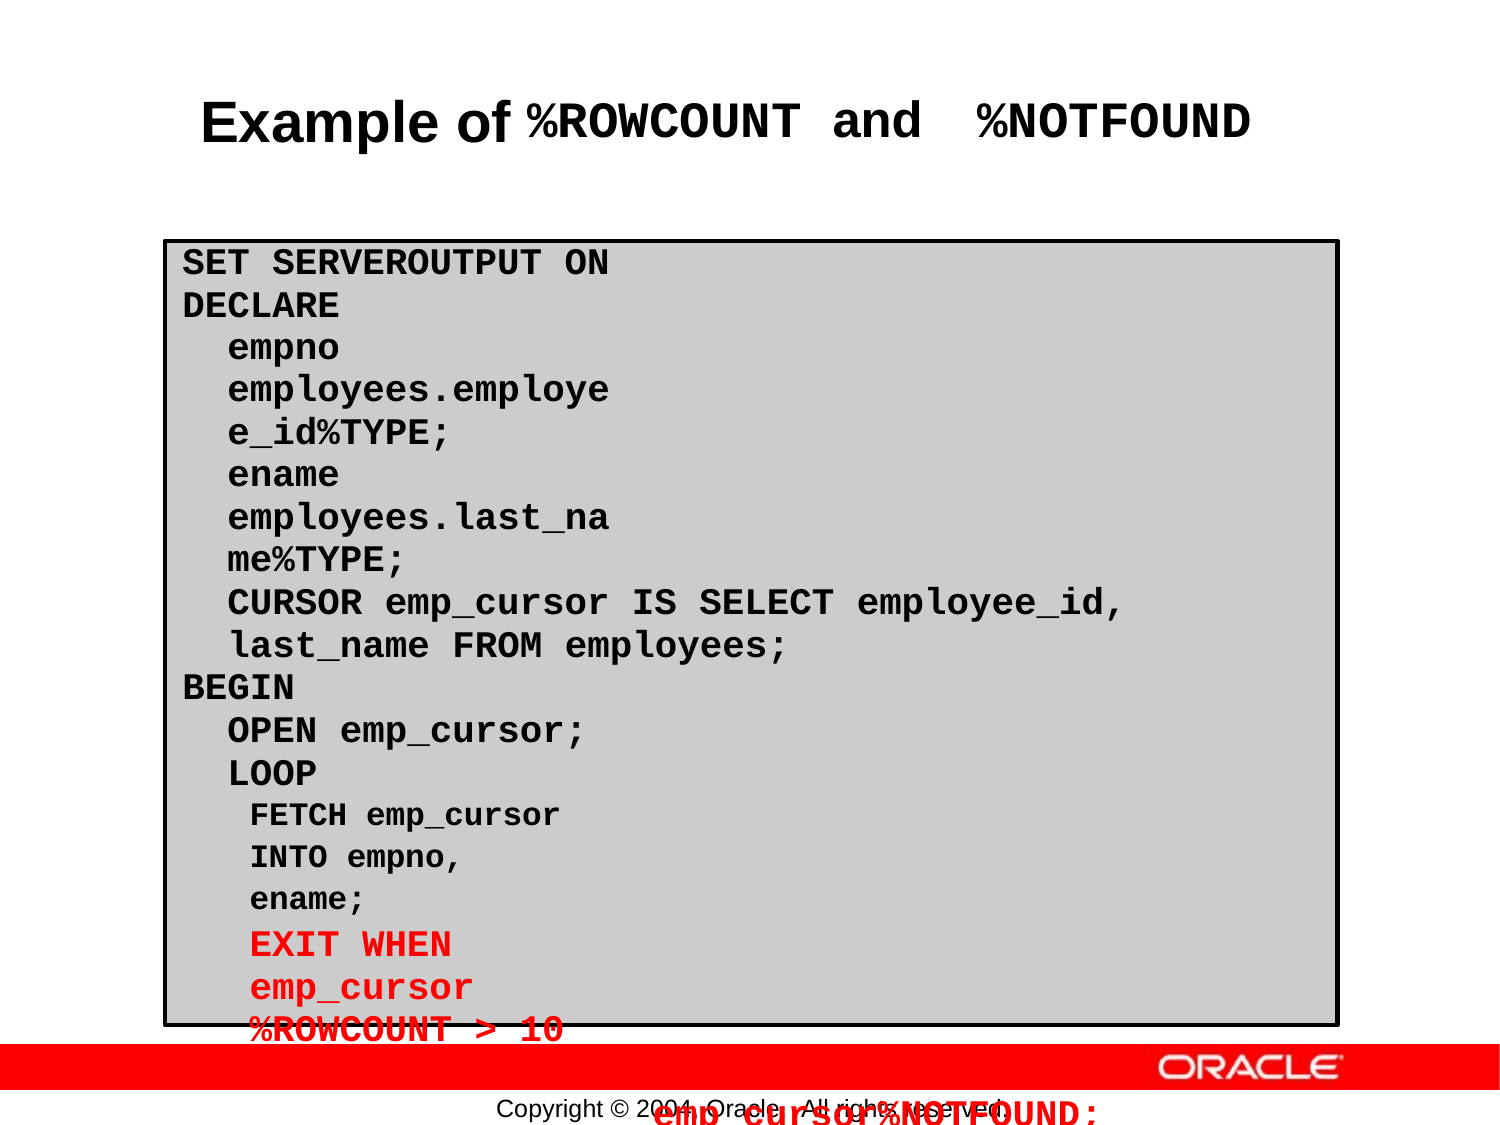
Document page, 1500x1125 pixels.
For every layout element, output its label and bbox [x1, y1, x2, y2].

text_box [197, 92, 451, 156]
text_box [0, 1044, 1500, 1090]
text_box [164, 240, 1338, 1025]
text_box [494, 1094, 1012, 1124]
text_box [975, 95, 1303, 158]
text_box [454, 92, 523, 156]
text_box [525, 92, 973, 158]
